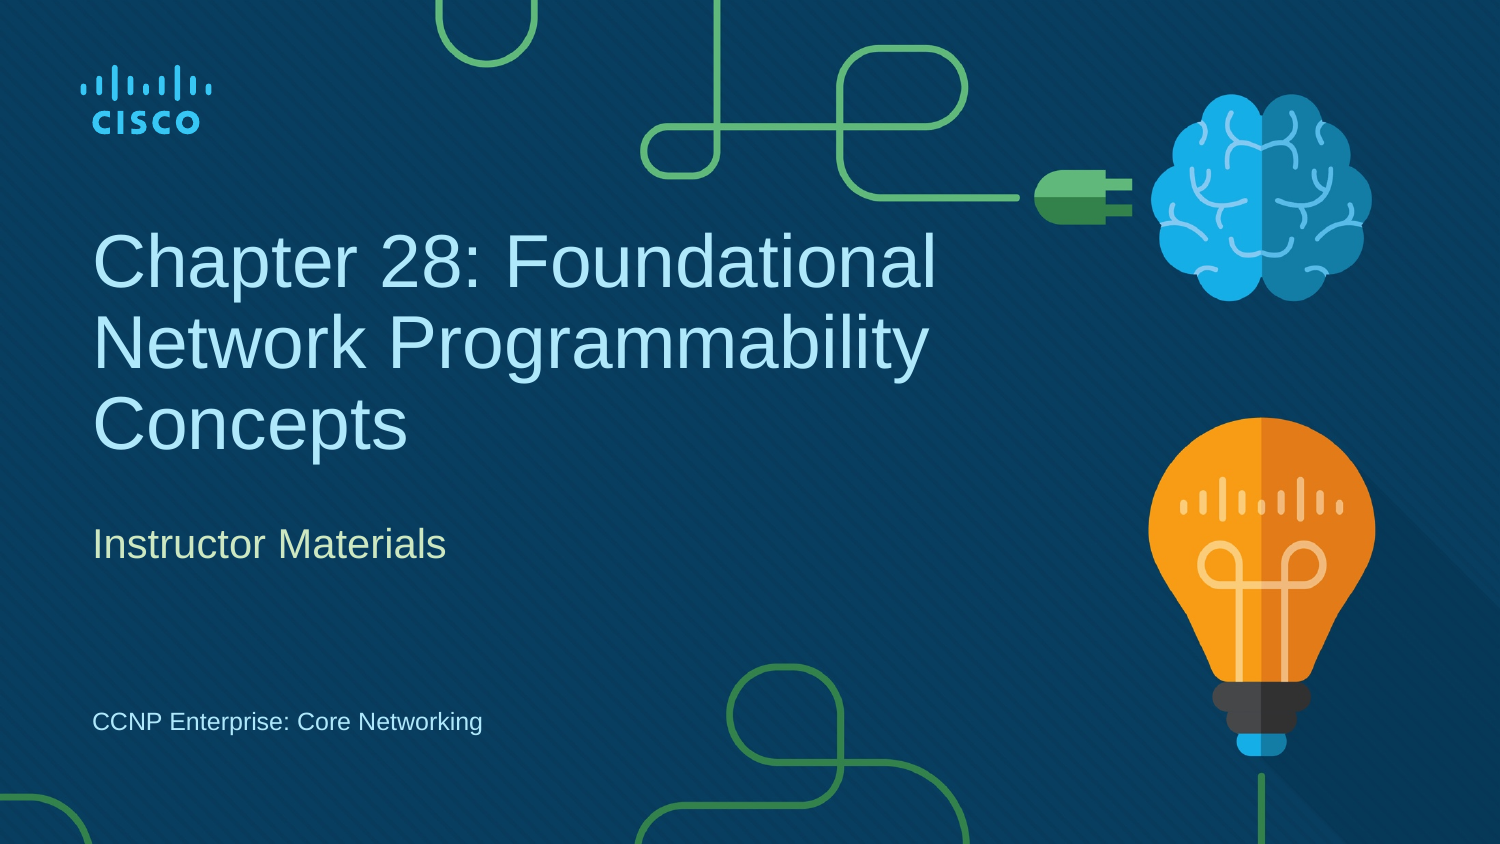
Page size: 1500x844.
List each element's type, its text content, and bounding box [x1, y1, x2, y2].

picture [0, 0, 1500, 844]
title Chapter 28: Foundational Network Programmability Concepts [77, 200, 1153, 474]
subtitle CCNP Enterprise: Core Networking [77, 624, 514, 773]
list Instructor Materials [77, 513, 1049, 563]
